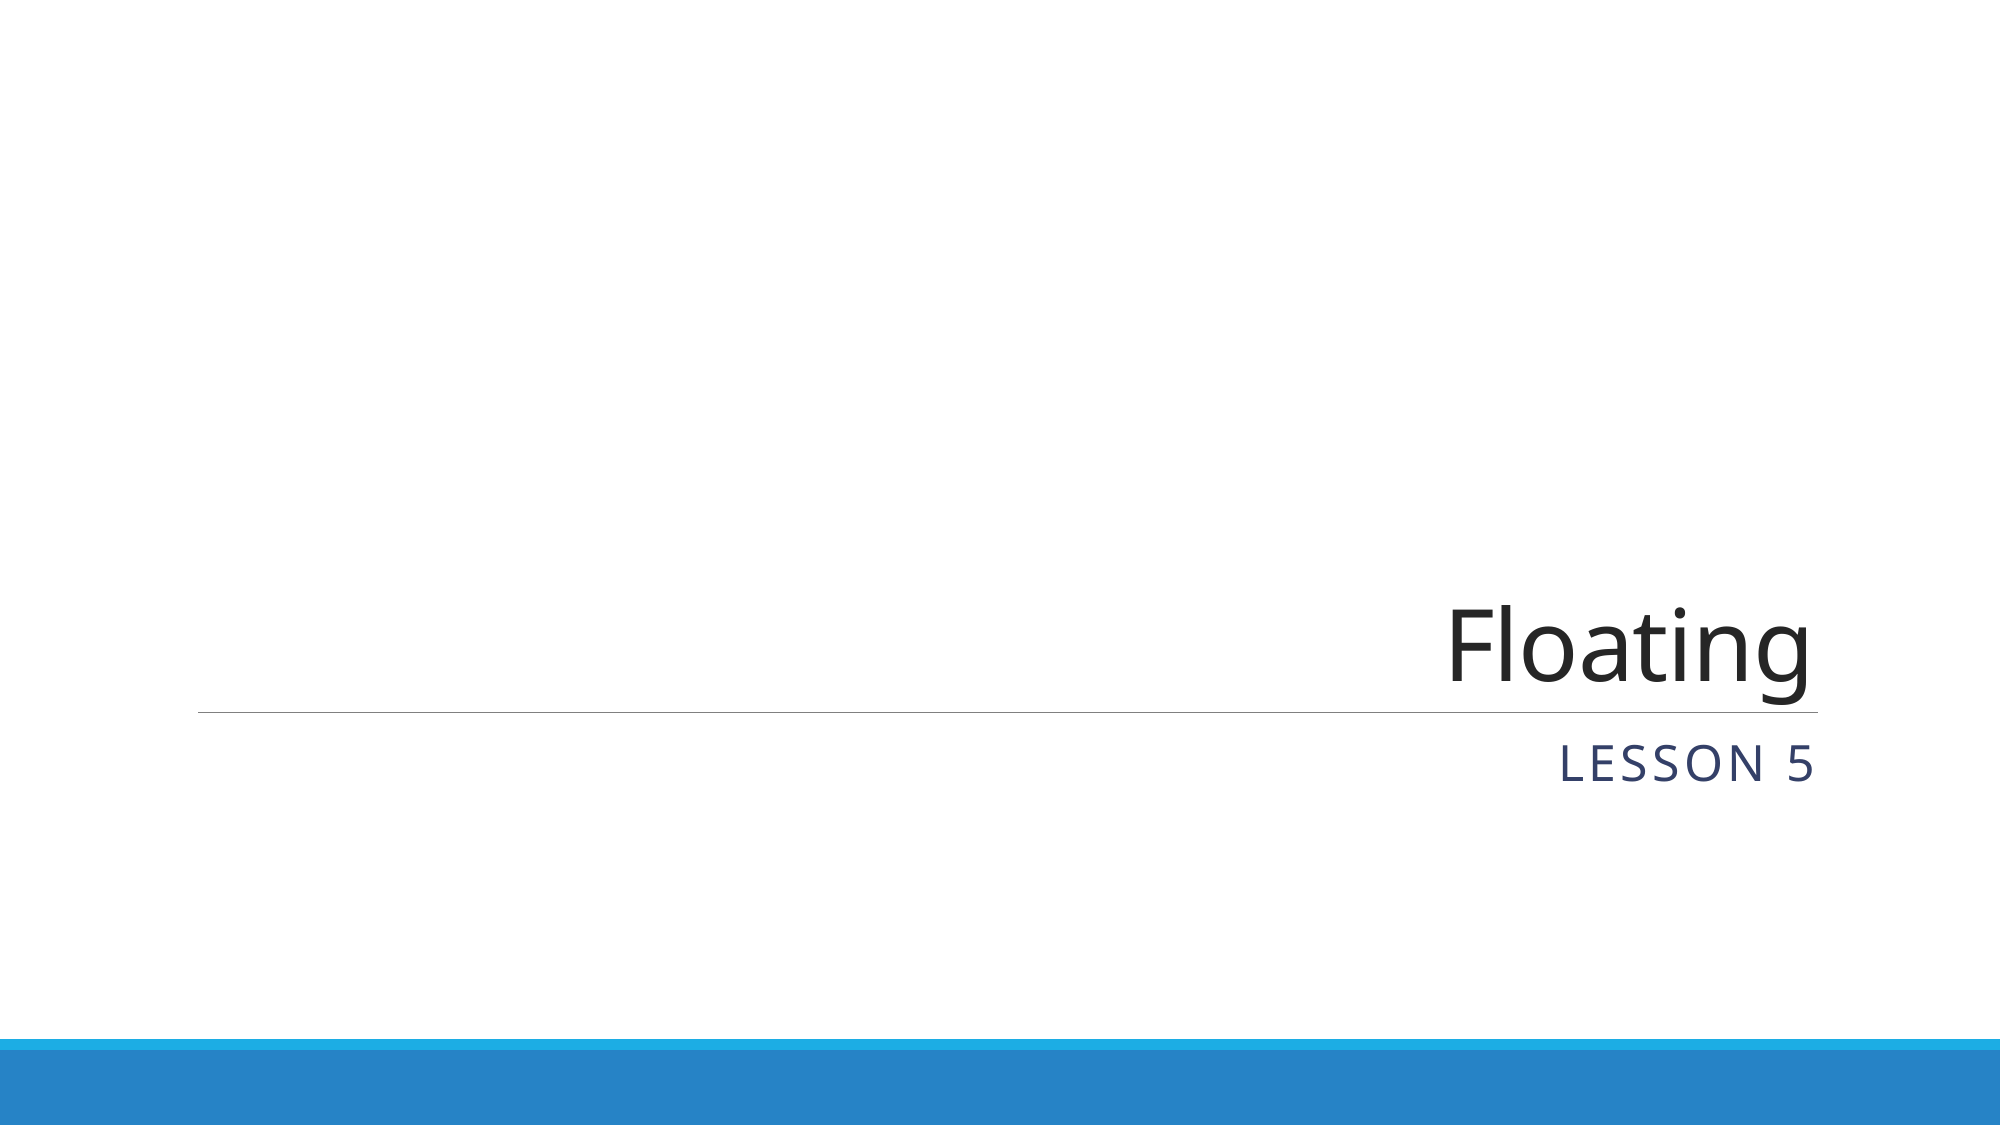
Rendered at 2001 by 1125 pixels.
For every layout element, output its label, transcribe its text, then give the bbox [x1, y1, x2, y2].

subtitle LESSON 5 [180, 730, 1831, 919]
title Floating [180, 124, 1830, 710]
